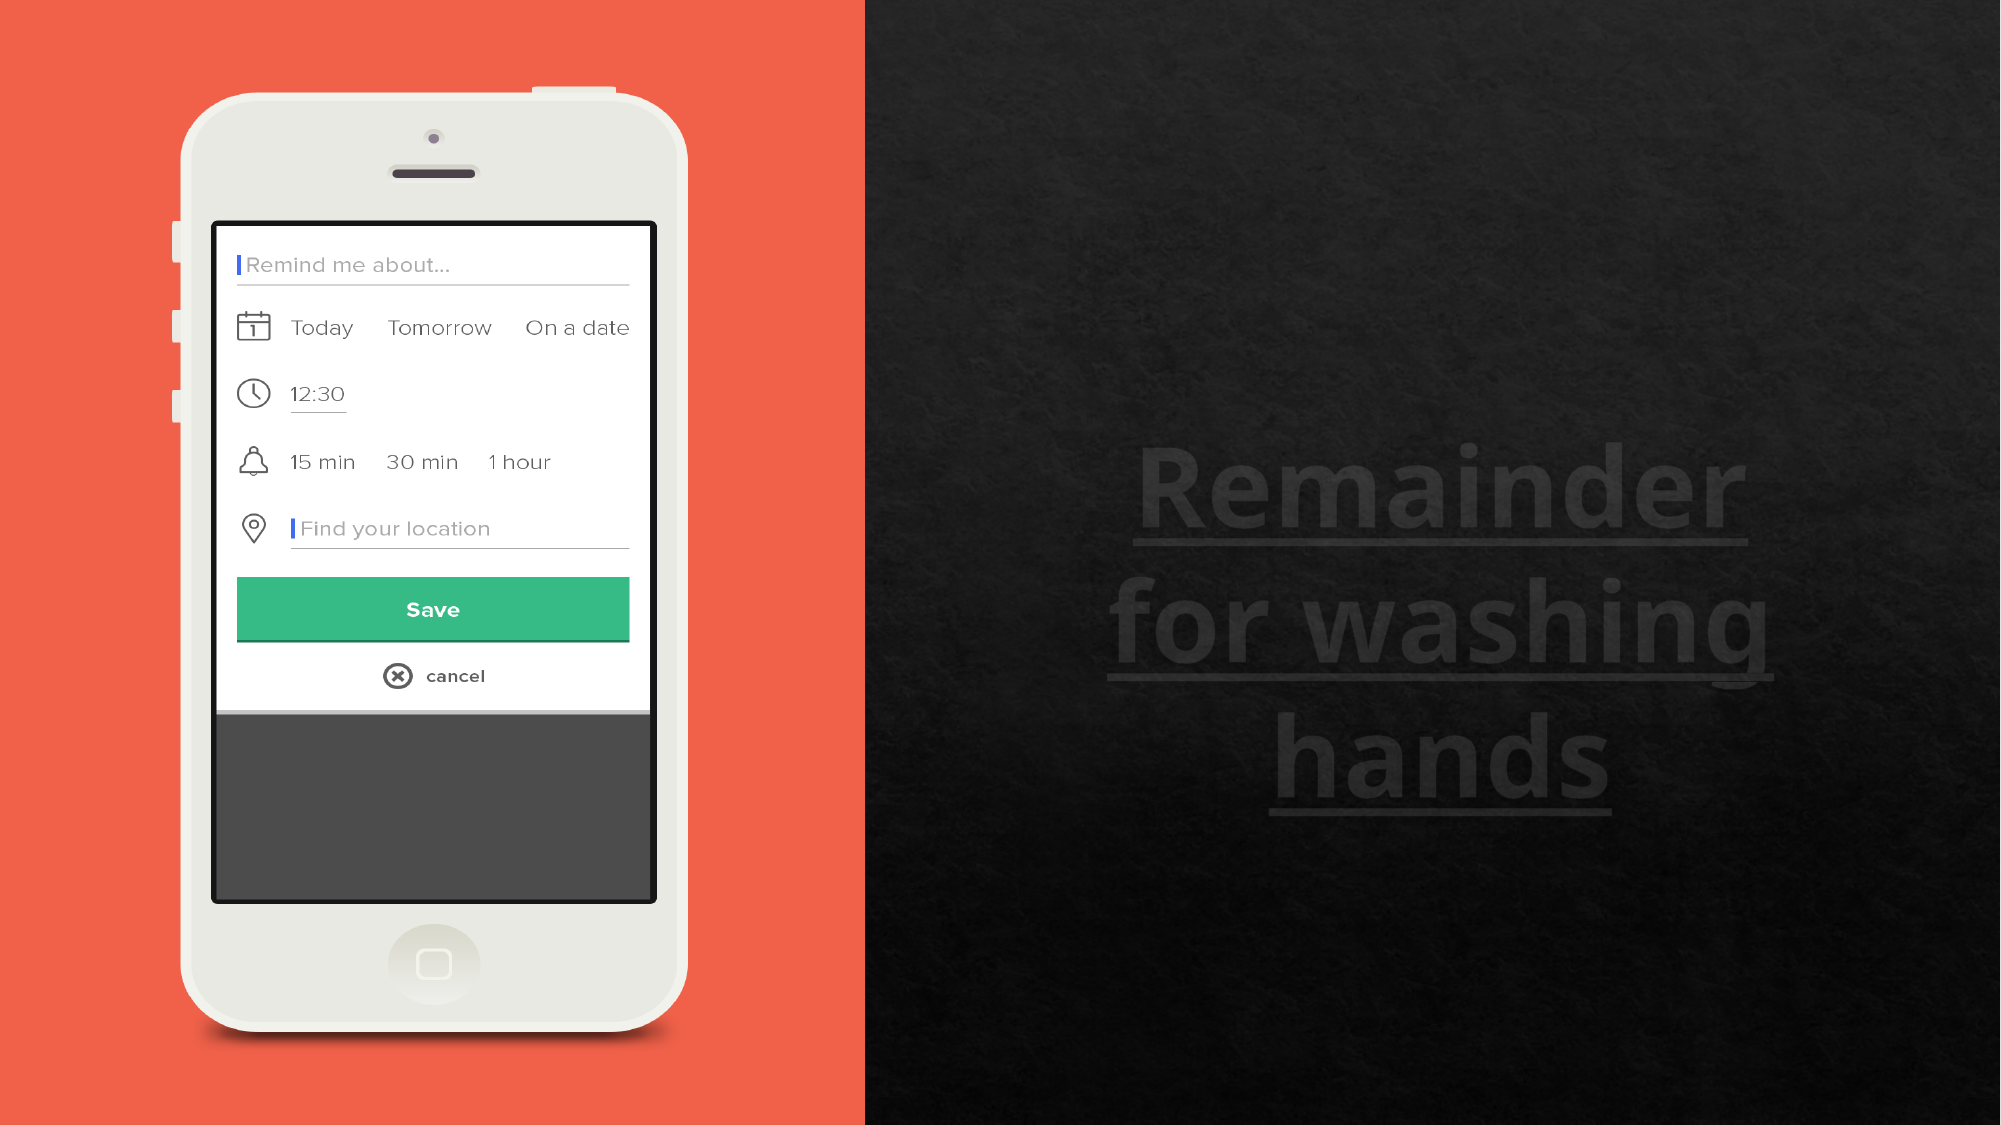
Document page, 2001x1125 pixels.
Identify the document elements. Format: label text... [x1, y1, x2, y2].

subtitle Remainder for washing hands [1035, 407, 1846, 883]
picture [0, 0, 865, 1125]
